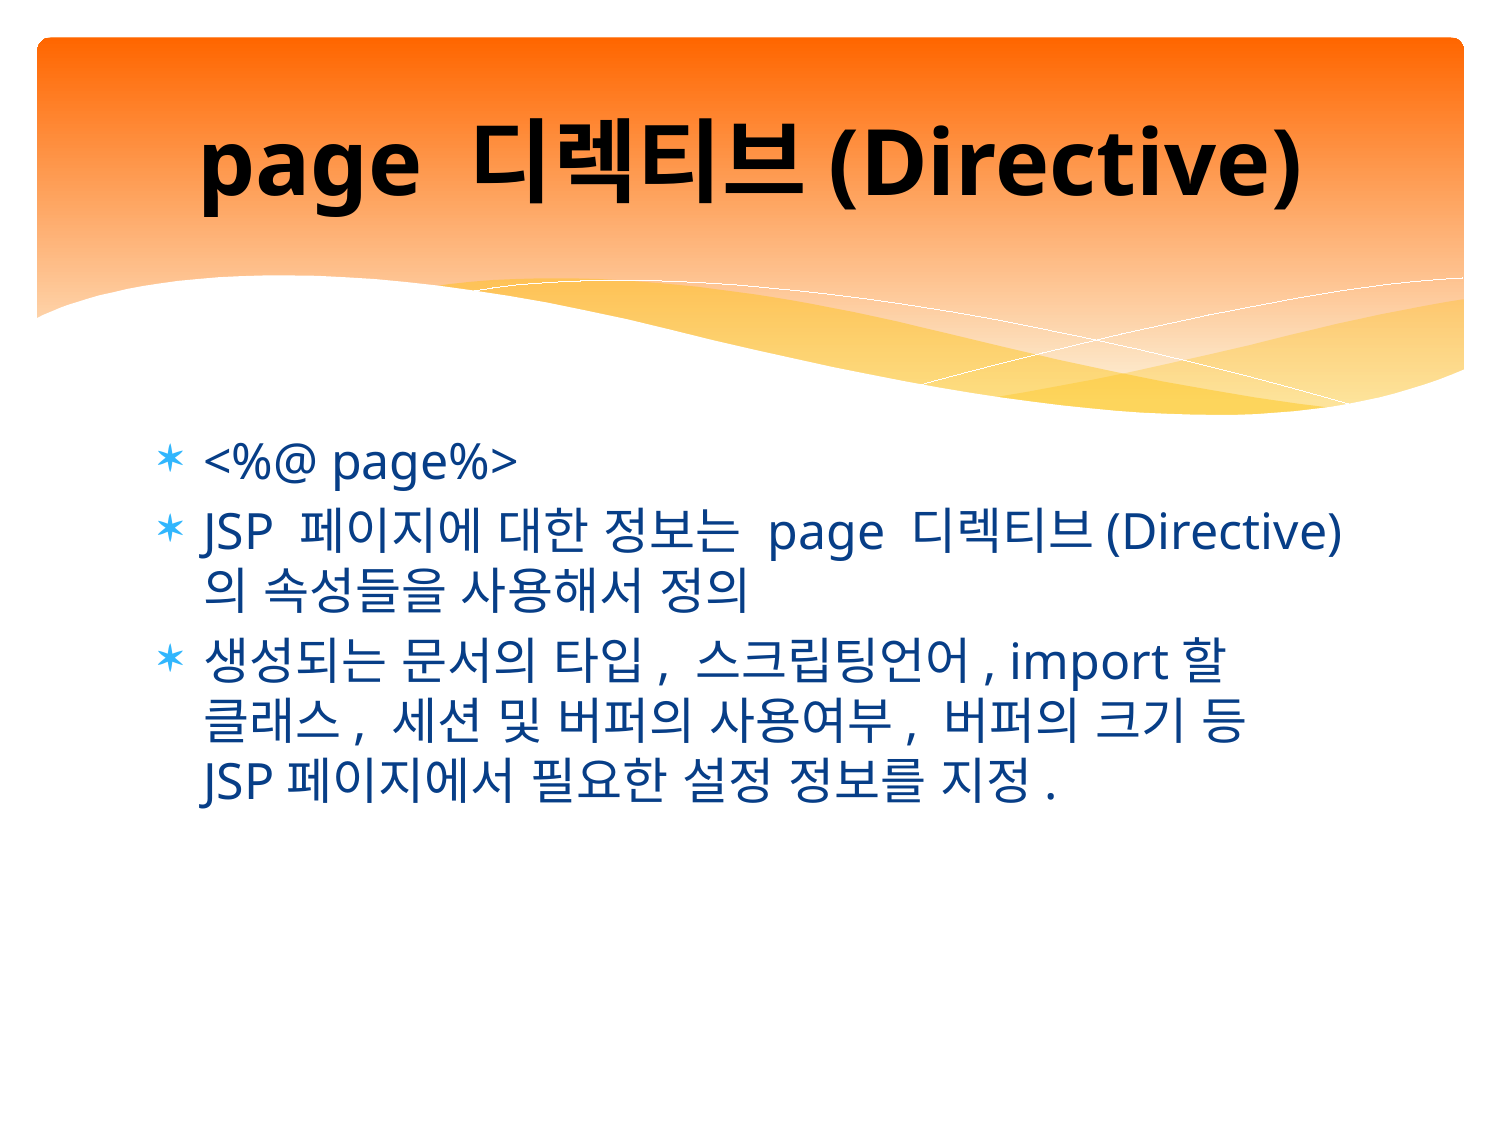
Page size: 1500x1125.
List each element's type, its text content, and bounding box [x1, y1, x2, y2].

title page 디렉티브(Directive) [75, 55, 1425, 261]
list <%@ page%> JSP 페이지에 대한 정보는 page 디렉티브(Directive)의 속성들을 사용해서 정의 생성되는 문서의 타입, 스크립팅언어, import할 클래스, 세션 및 버퍼의 사용여부, 버퍼의 크기 등 JSP페이지에서 필요한 설정 정보를 지정. [143, 421, 1359, 988]
